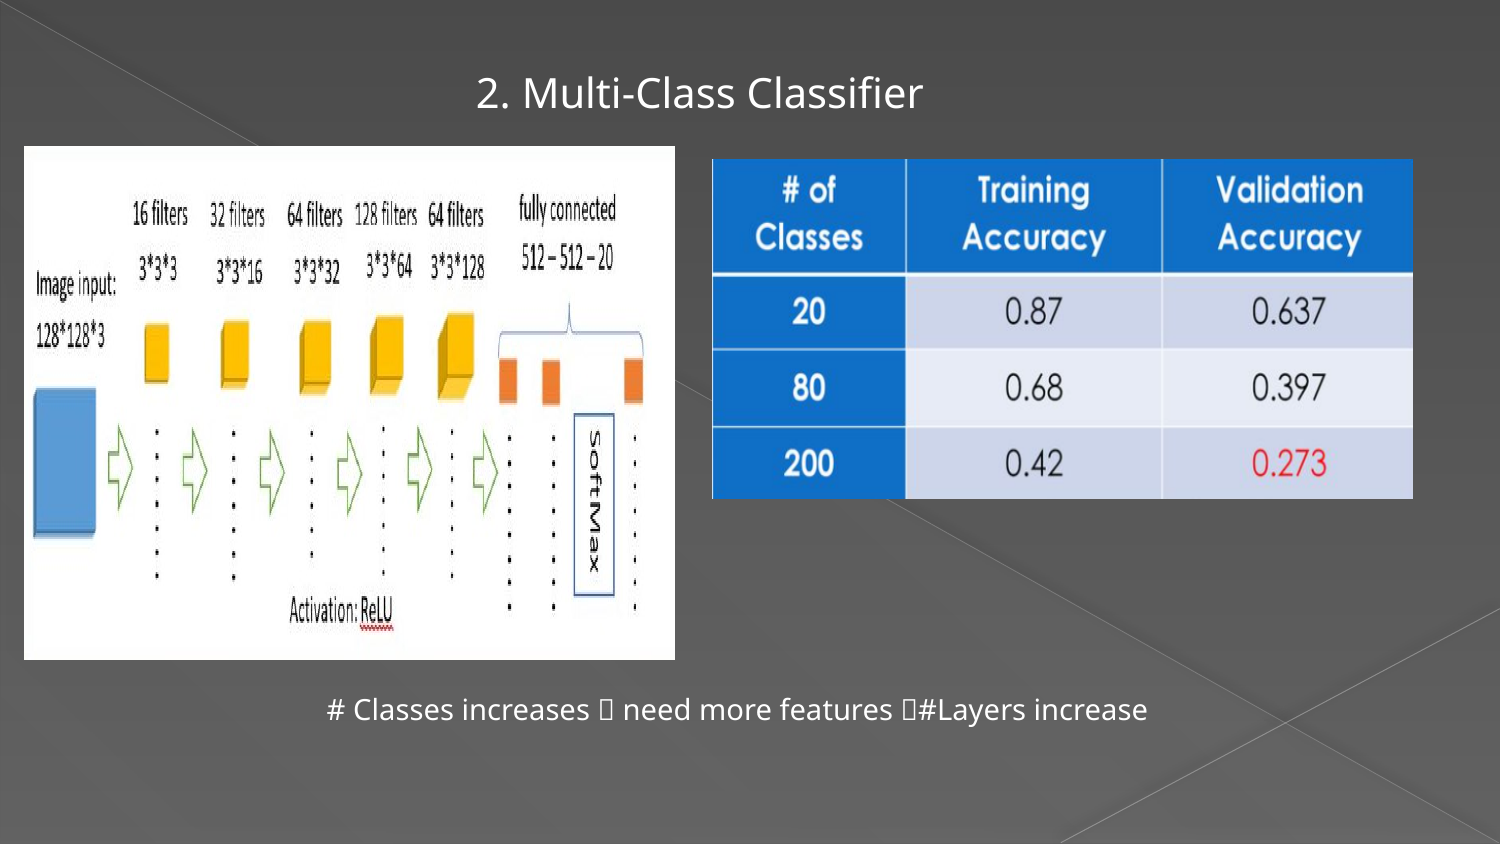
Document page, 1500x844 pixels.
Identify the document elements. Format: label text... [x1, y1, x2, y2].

picture [24, 146, 676, 660]
text_box # Classes increases  need more features #Layers increase [0, 684, 1475, 734]
text_box 2. Multi-Class Classifier [461, 59, 940, 125]
picture [712, 159, 1413, 499]
